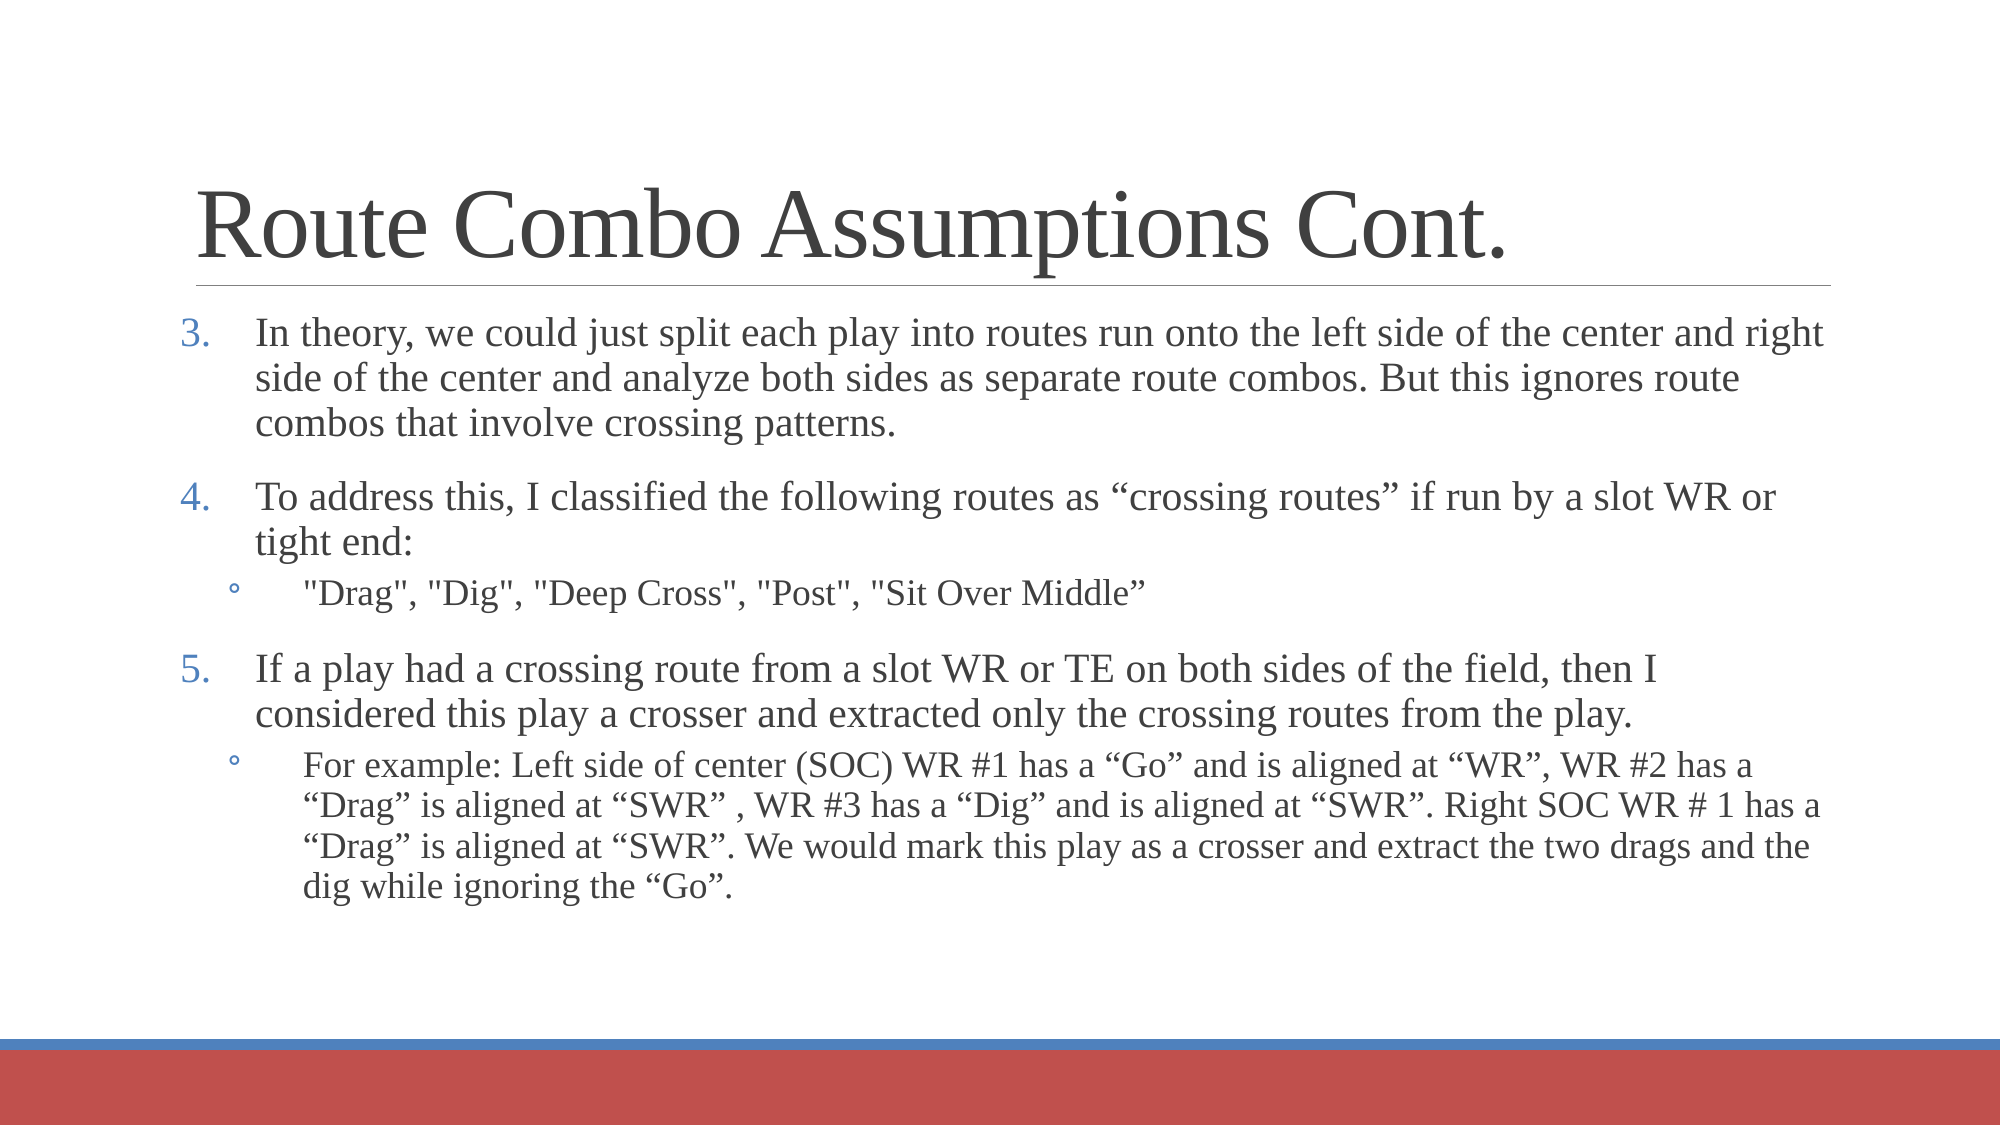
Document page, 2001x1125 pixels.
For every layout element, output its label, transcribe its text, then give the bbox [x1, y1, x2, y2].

title Route Combo Assumptions Cont. [180, 47, 1830, 285]
list In theory, we could just split each play into routes run onto the left side of the center and right side of the center and analyze both sides as separate route combos. But this ignores route combos that involve crossing patterns. To address this, I classified the following routes as “crossing routes” if run by a slot WR or tight end: "Drag", "Dig", "Deep Cross", "Post", "Sit Over Middle” If a play had a crossing route from a slot WR or TE on both sides of the field, then I considered this play a crosser and extracted only the crossing routes from the play. For example: Left side of center (SOC) WR #1 has a “Go” and is aligned at “WR”, WR #2 has a “Drag” is aligned at “SWR” , WR #3 has a “Dig” and is aligned at “SWR”. Right SOC WR # 1 has a “Drag” is aligned at “SWR”. We would mark this play as a crosser and extract the two drags and the dig while ignoring the “Go”. [180, 302, 1830, 963]
